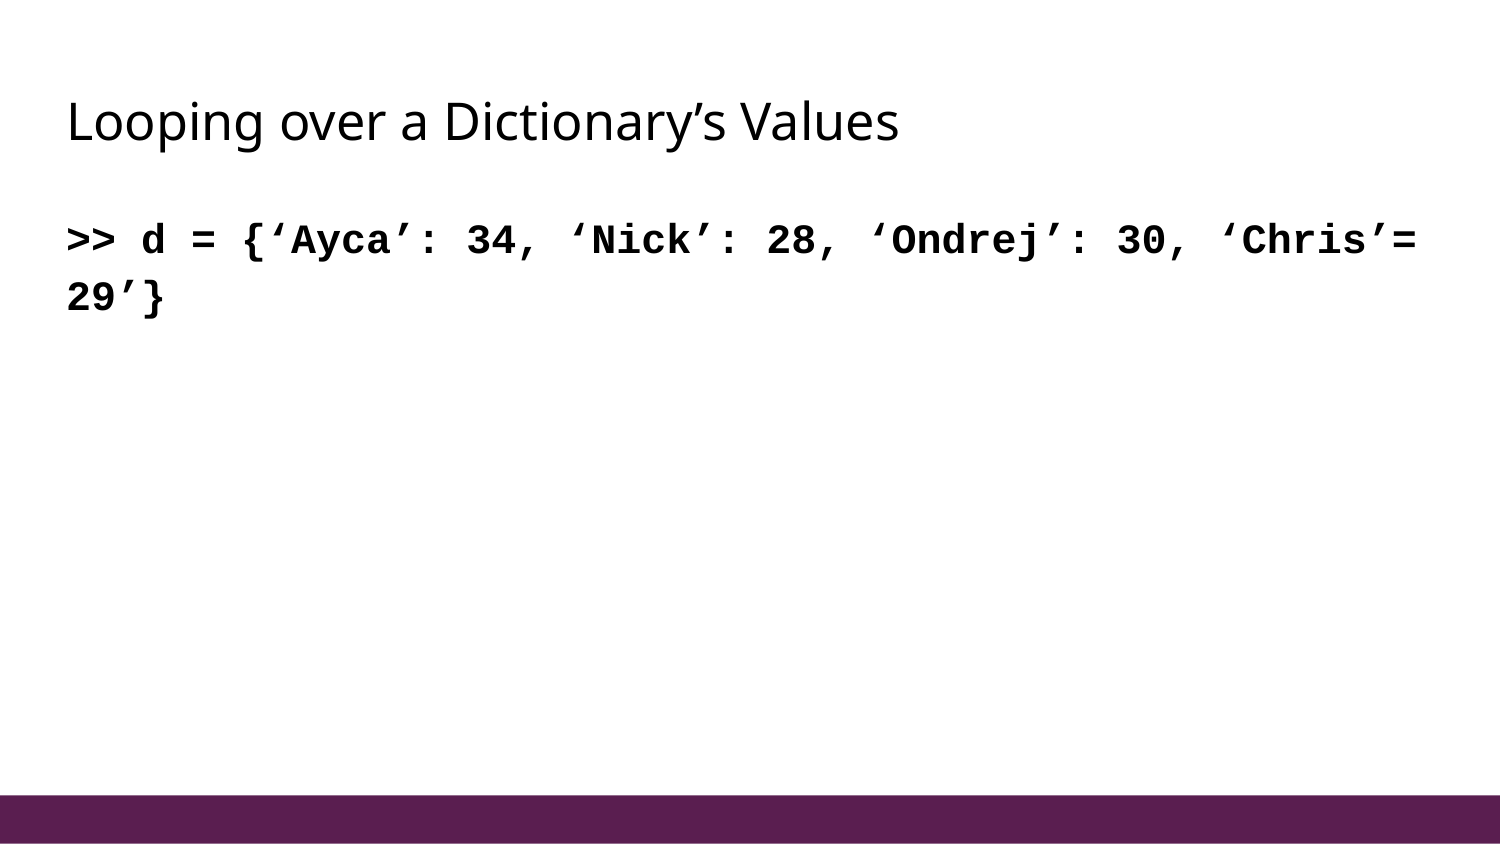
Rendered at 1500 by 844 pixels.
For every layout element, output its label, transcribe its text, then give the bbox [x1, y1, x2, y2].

title Looping over a Dictionary’s Values [50, 72, 1450, 168]
list >> d = {‘Ayca’: 34, ‘Nick’: 28, ‘Ondrej’: 30, ‘Chris’= 29’} [50, 188, 1450, 750]
